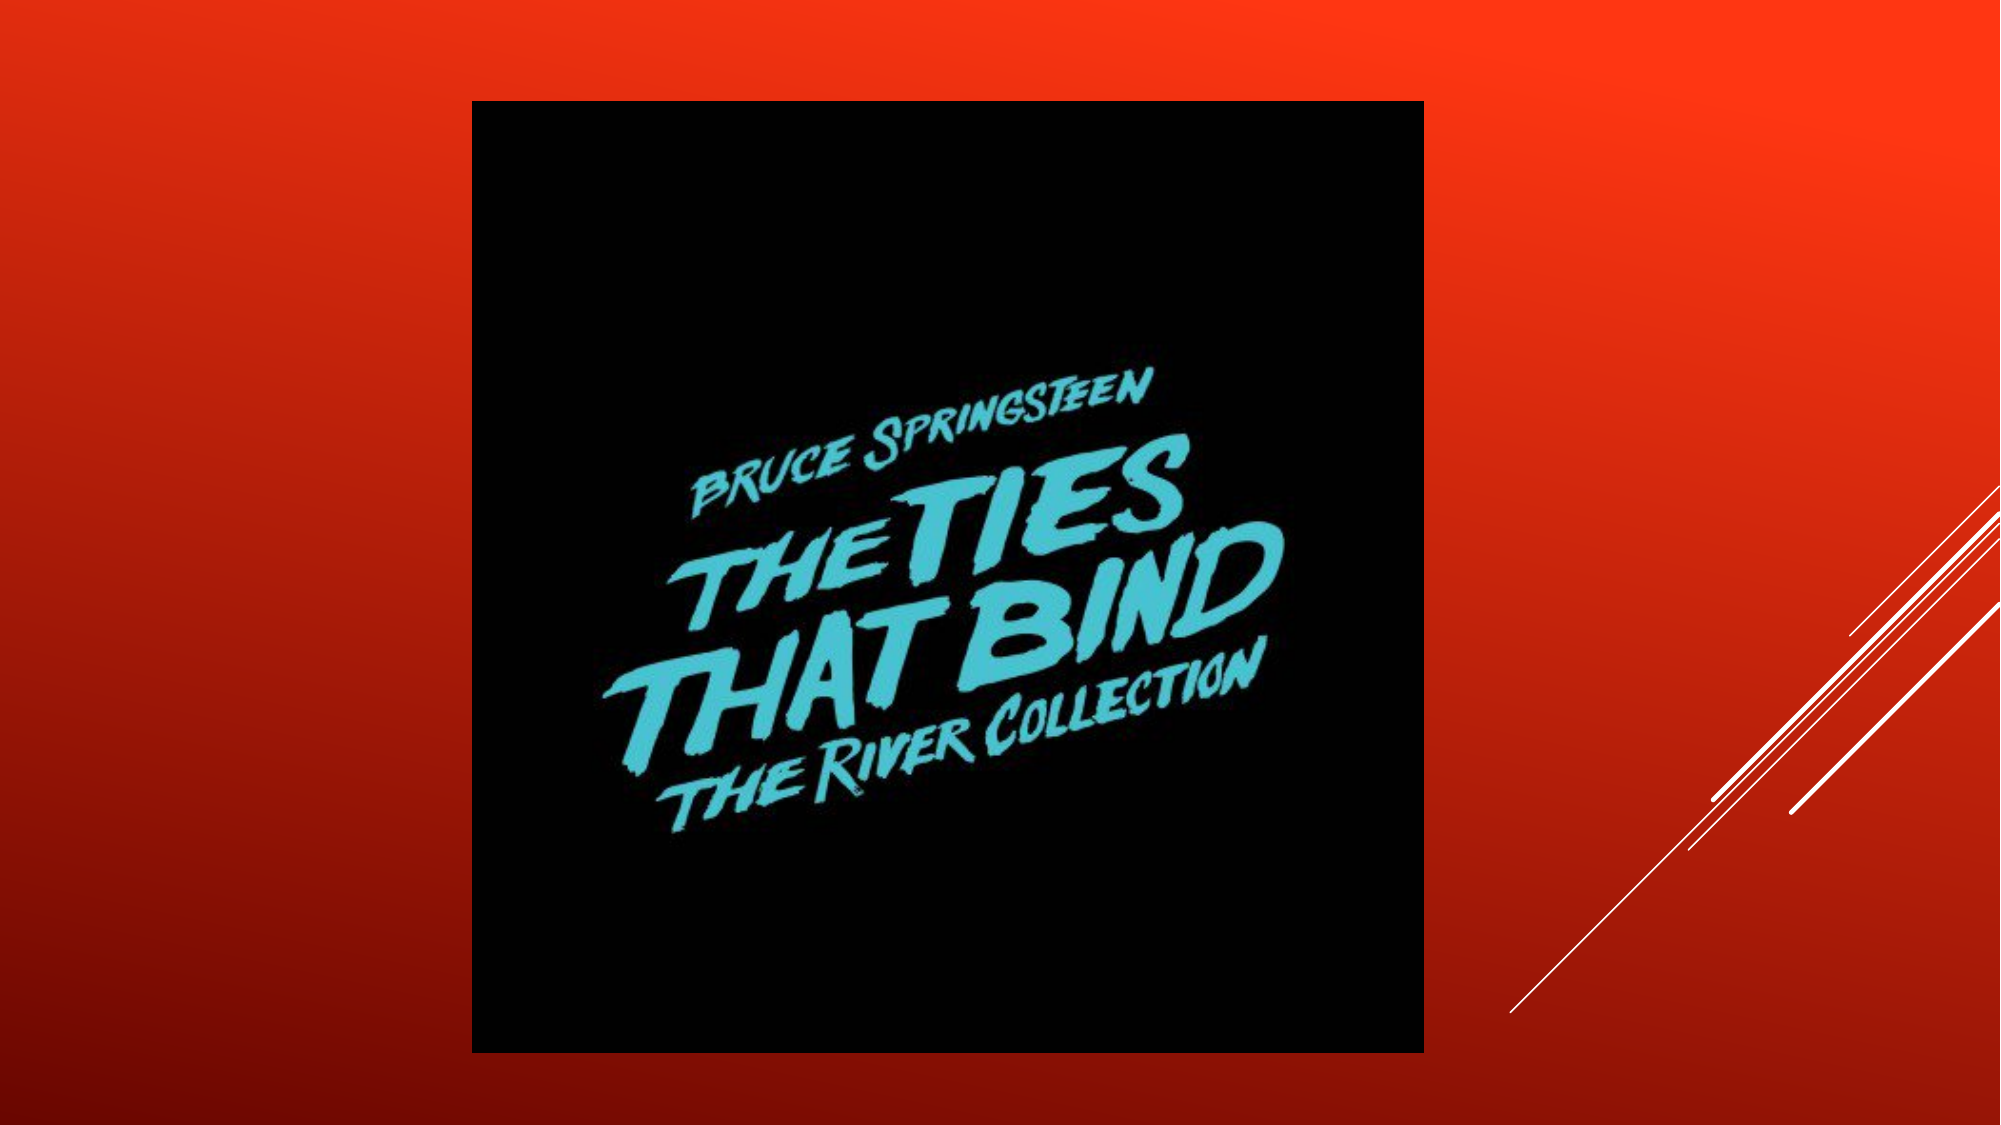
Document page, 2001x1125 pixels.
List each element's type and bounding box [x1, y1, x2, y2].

list [471, 101, 1424, 1054]
